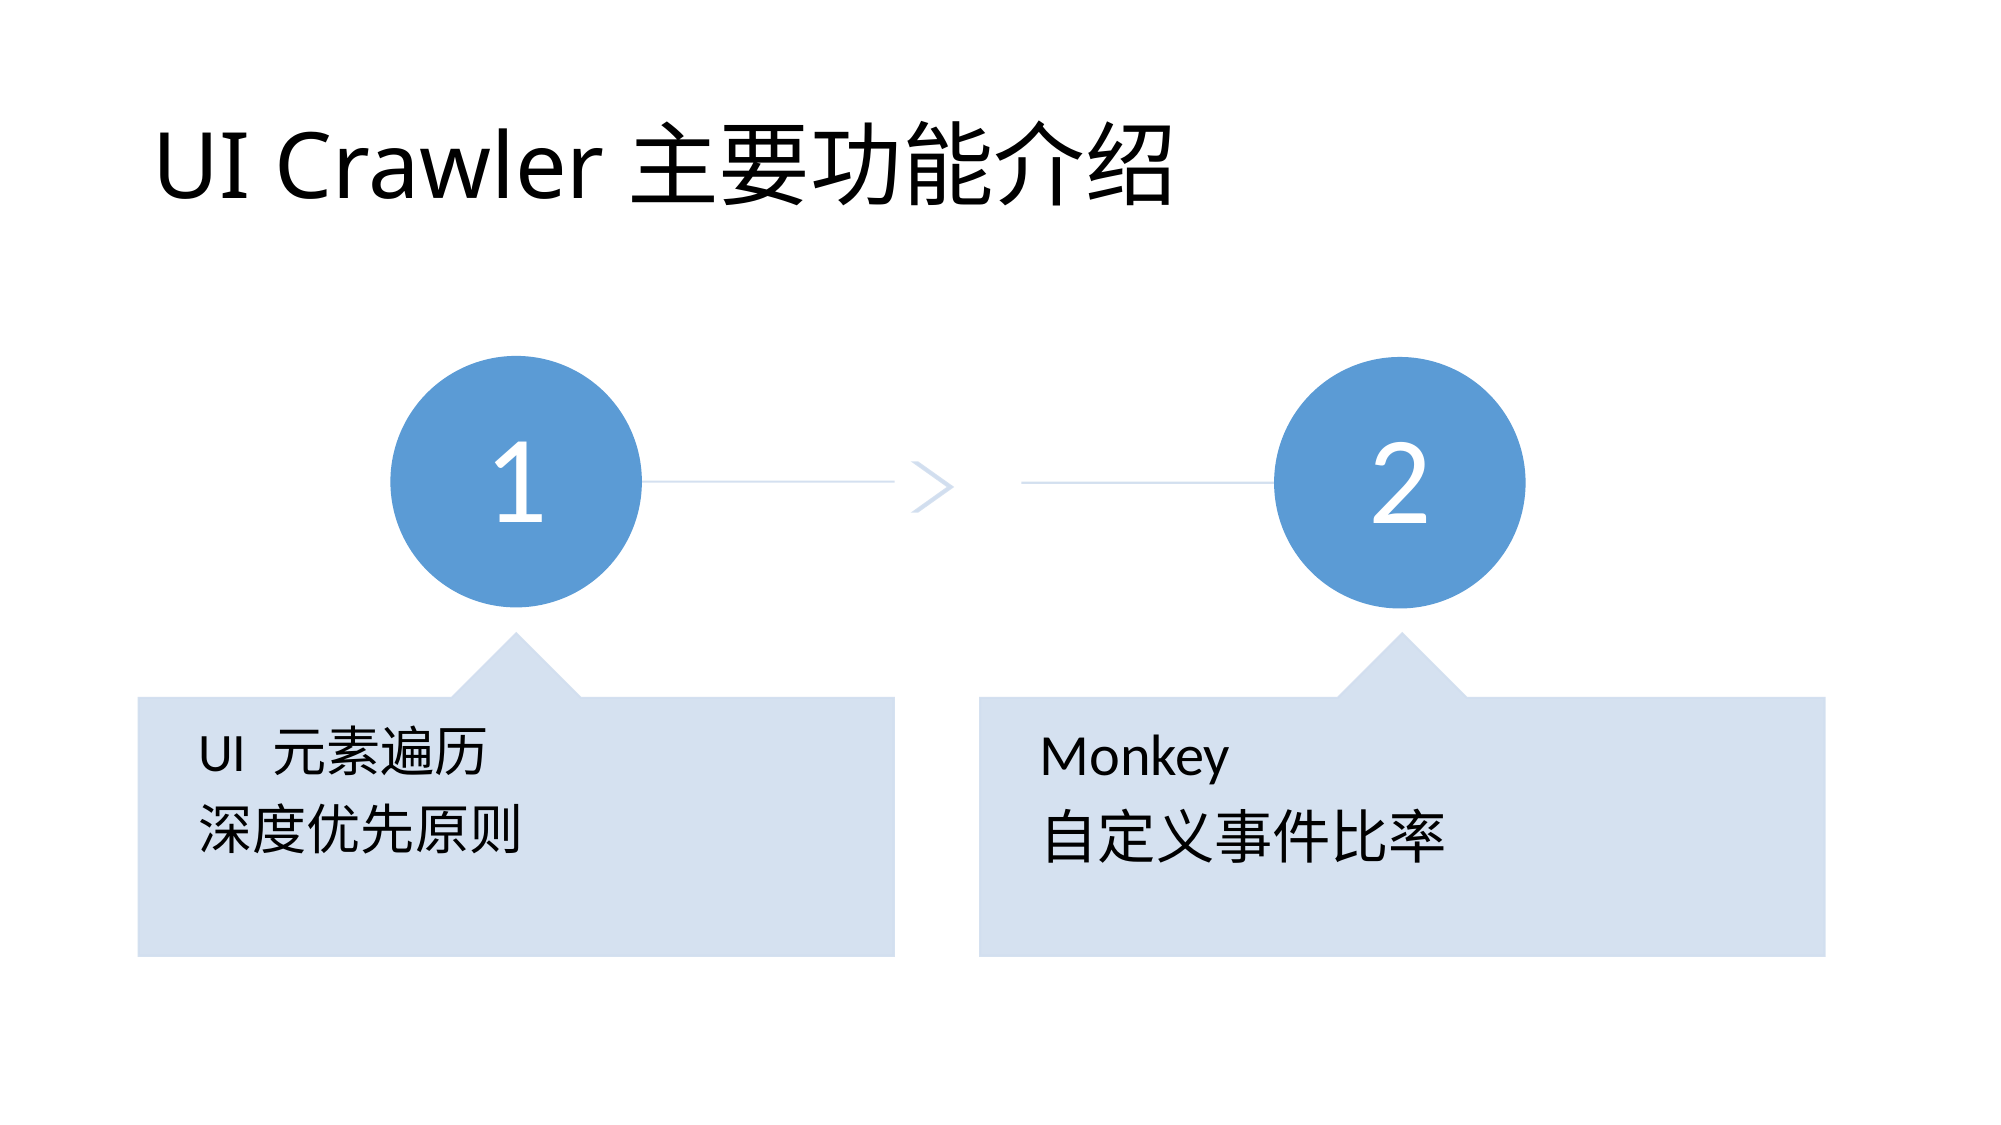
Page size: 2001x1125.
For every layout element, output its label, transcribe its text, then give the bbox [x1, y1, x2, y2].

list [137, 299, 1863, 1014]
title UI Crawler主要功能介绍 [137, 59, 1863, 278]
